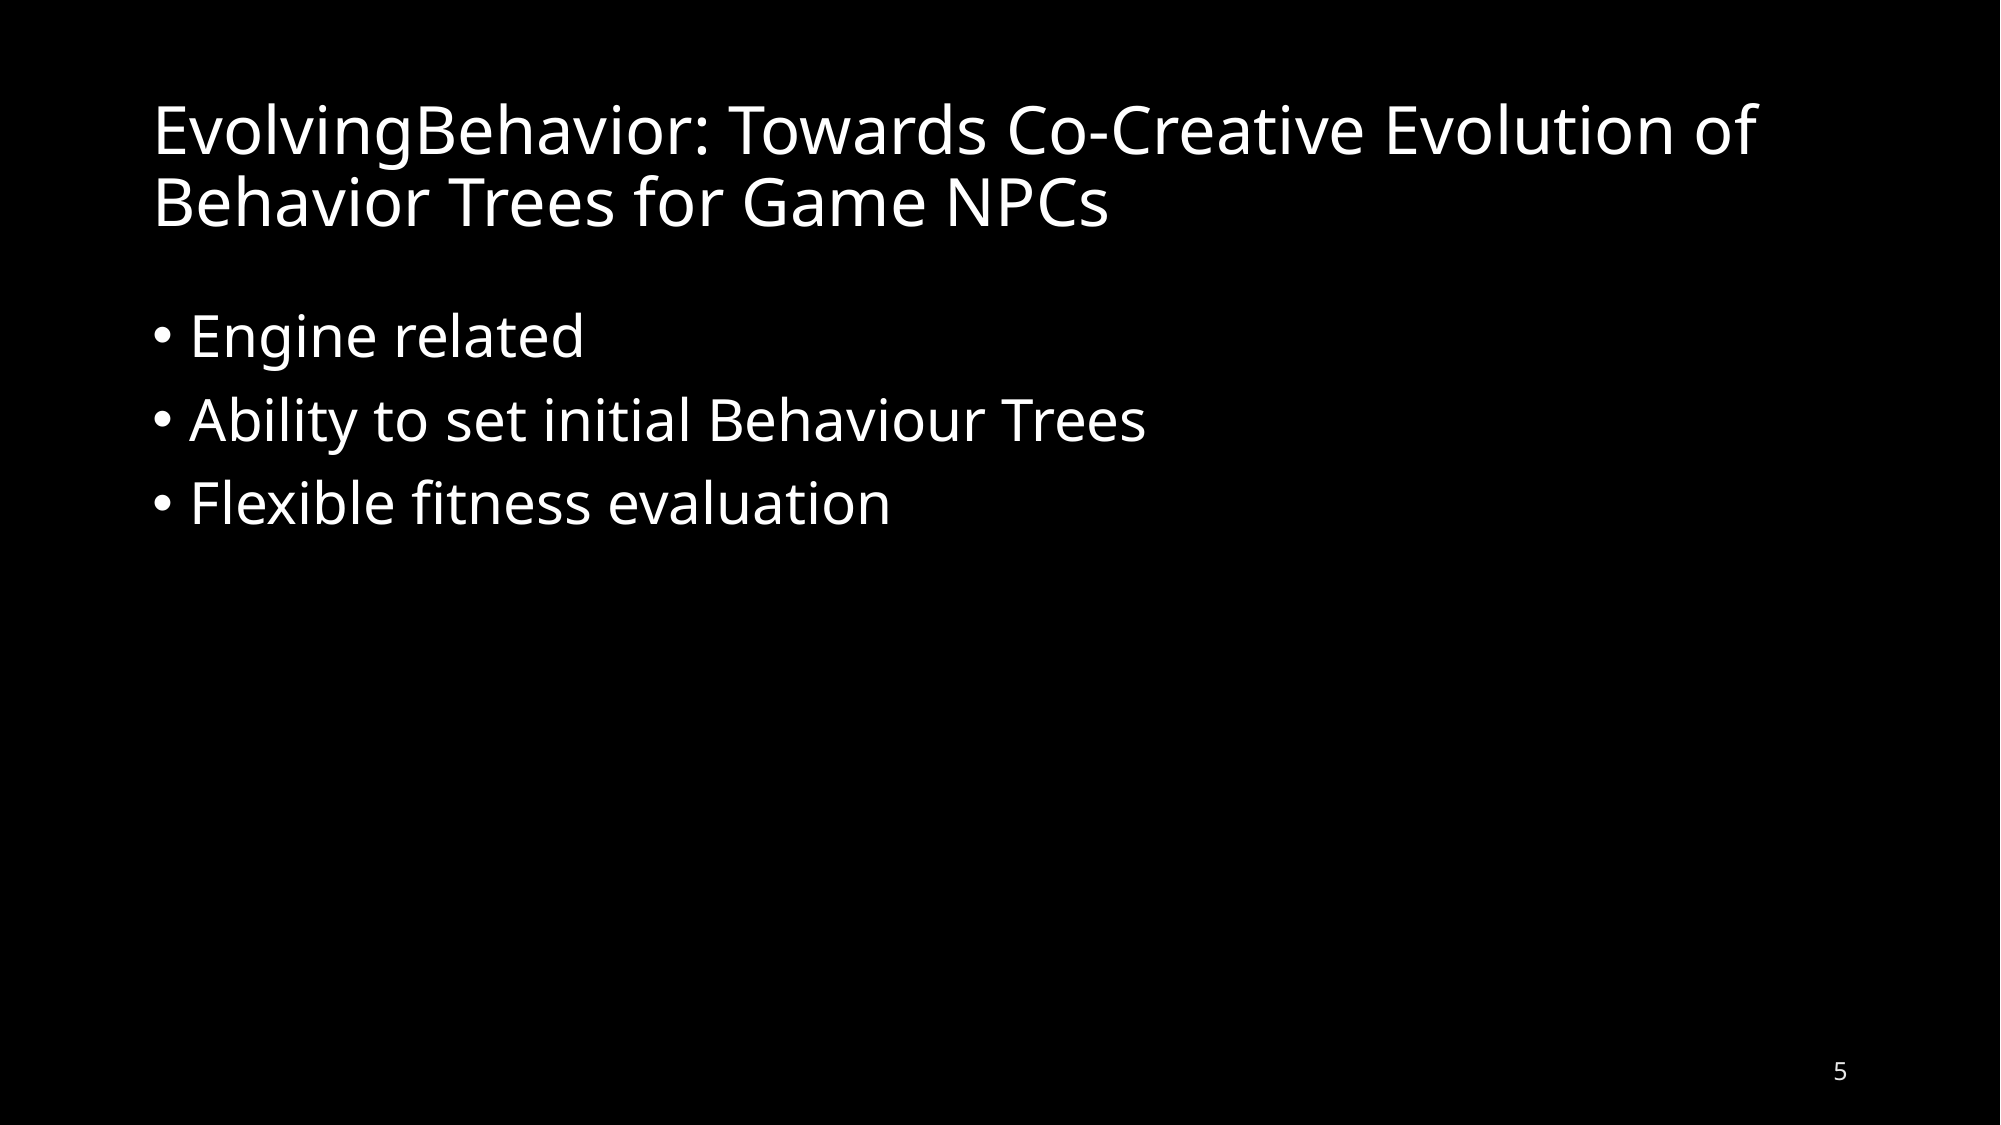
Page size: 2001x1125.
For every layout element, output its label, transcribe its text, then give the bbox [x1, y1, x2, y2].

slide_number 5 [1412, 1042, 1863, 1103]
title EvolvingBehavior: Towards Co-Creative Evolution of Behavior Trees for Game NPCs [137, 59, 1863, 278]
list Engine related Ability to set initial Behaviour Trees Flexible fitness evaluation [137, 299, 1863, 1014]
